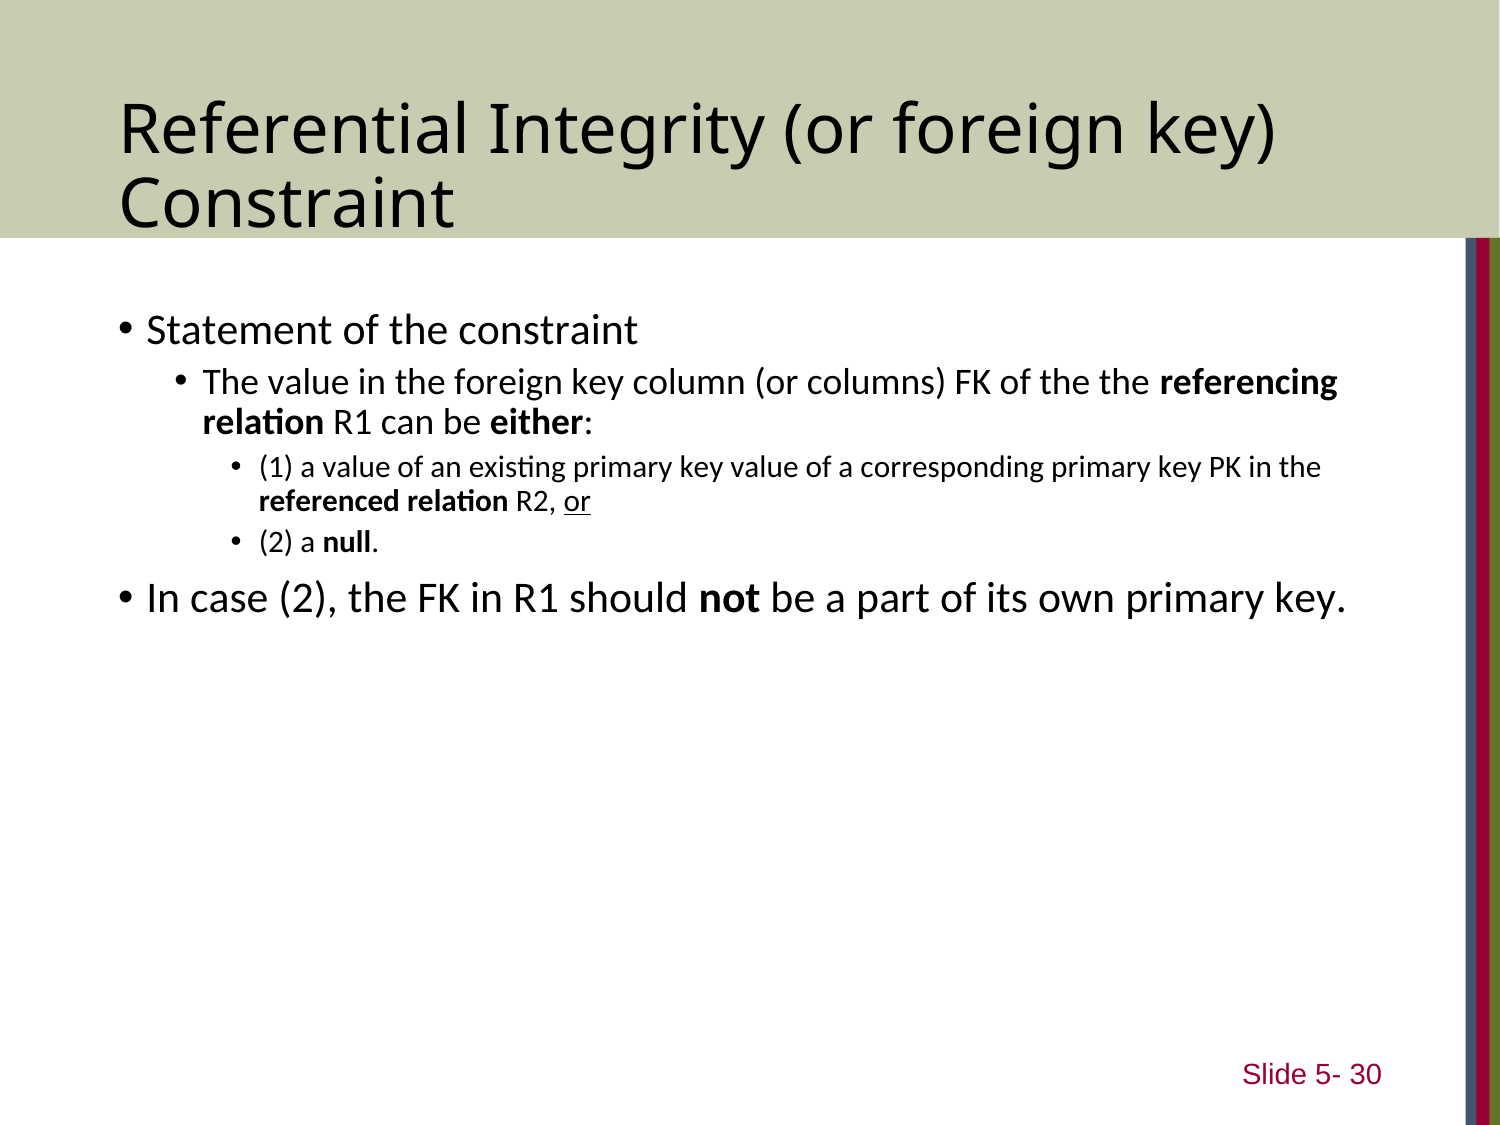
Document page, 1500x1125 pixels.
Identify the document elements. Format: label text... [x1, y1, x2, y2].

text_box Slide 5- <number> [1059, 1042, 1397, 1103]
title Referential Integrity (or foreign key) Constraint [103, 59, 1397, 278]
text_box Statement of the constraint The value in the foreign key column (or columns) FK of the the referencing relation R1 can be either: (1) a value of an existing primary key value of a corresponding primary key PK in the referenced relation R2, or (2) a null. In case (2), the FK in R1 should not be a part of its own primary key. [103, 299, 1397, 1014]
